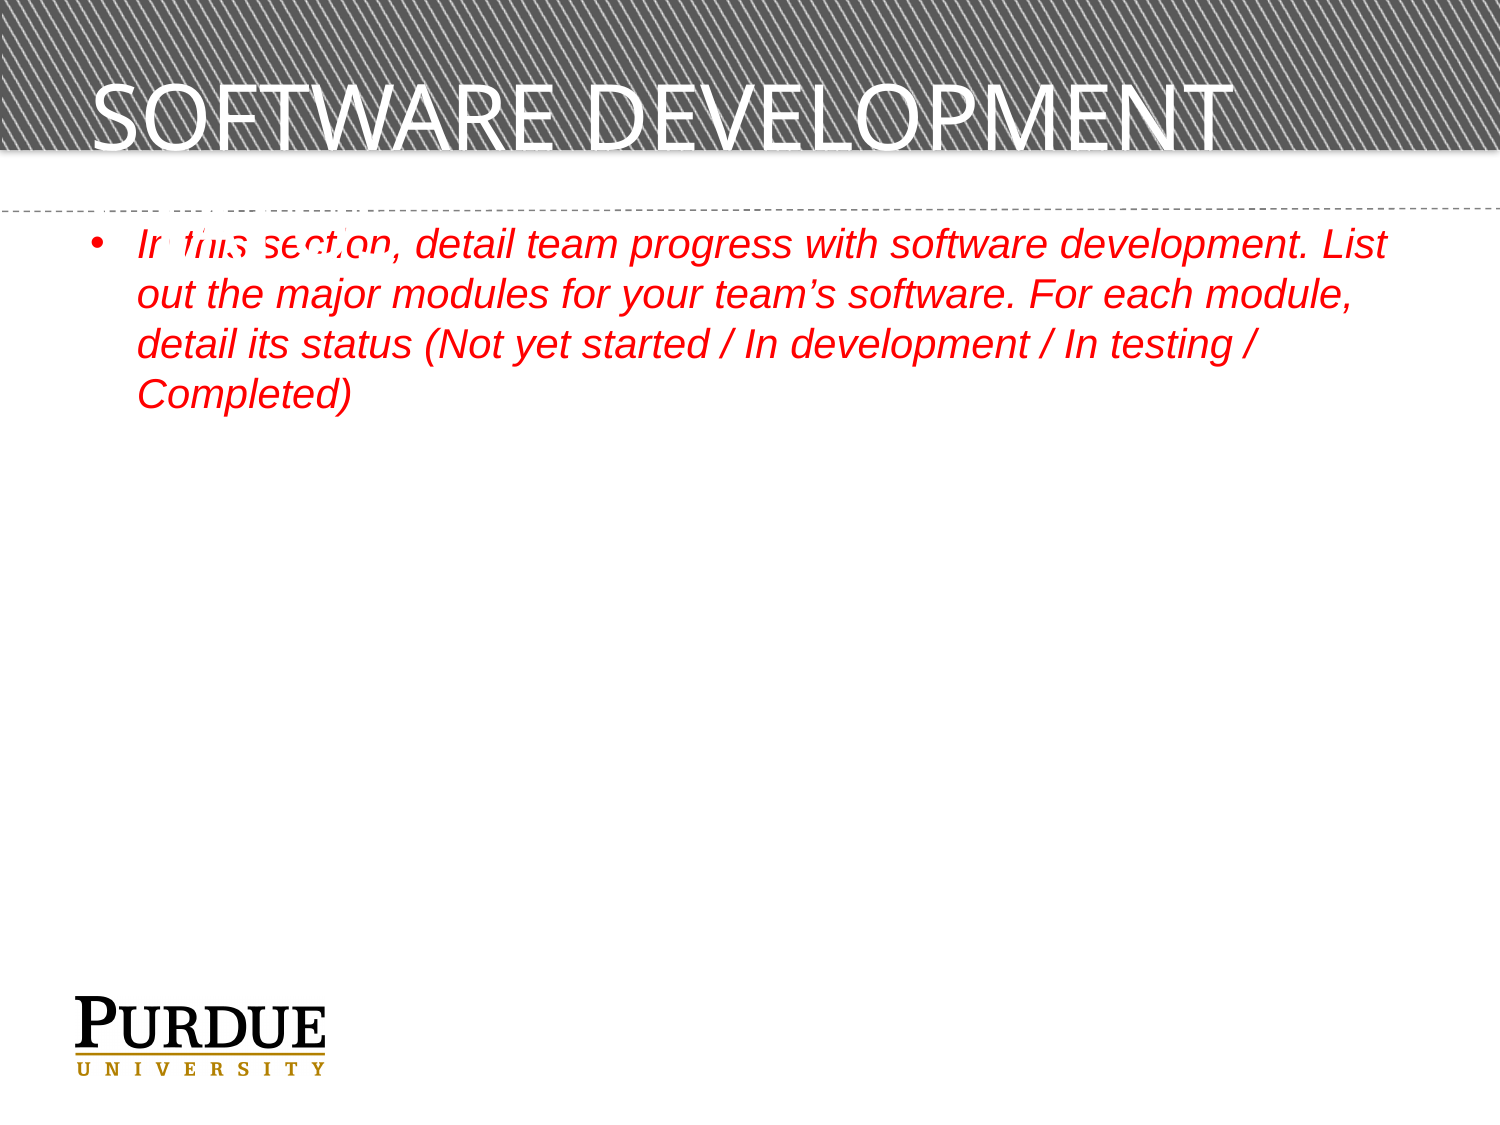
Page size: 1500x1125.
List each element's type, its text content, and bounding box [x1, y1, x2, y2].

list In this section, detail team progress with software development. List out the major modules for your team’s software. For each module, detail its status (Not yet started / In development / In testing / Completed) [75, 209, 1425, 1080]
title Software Development Status [75, 51, 1427, 175]
